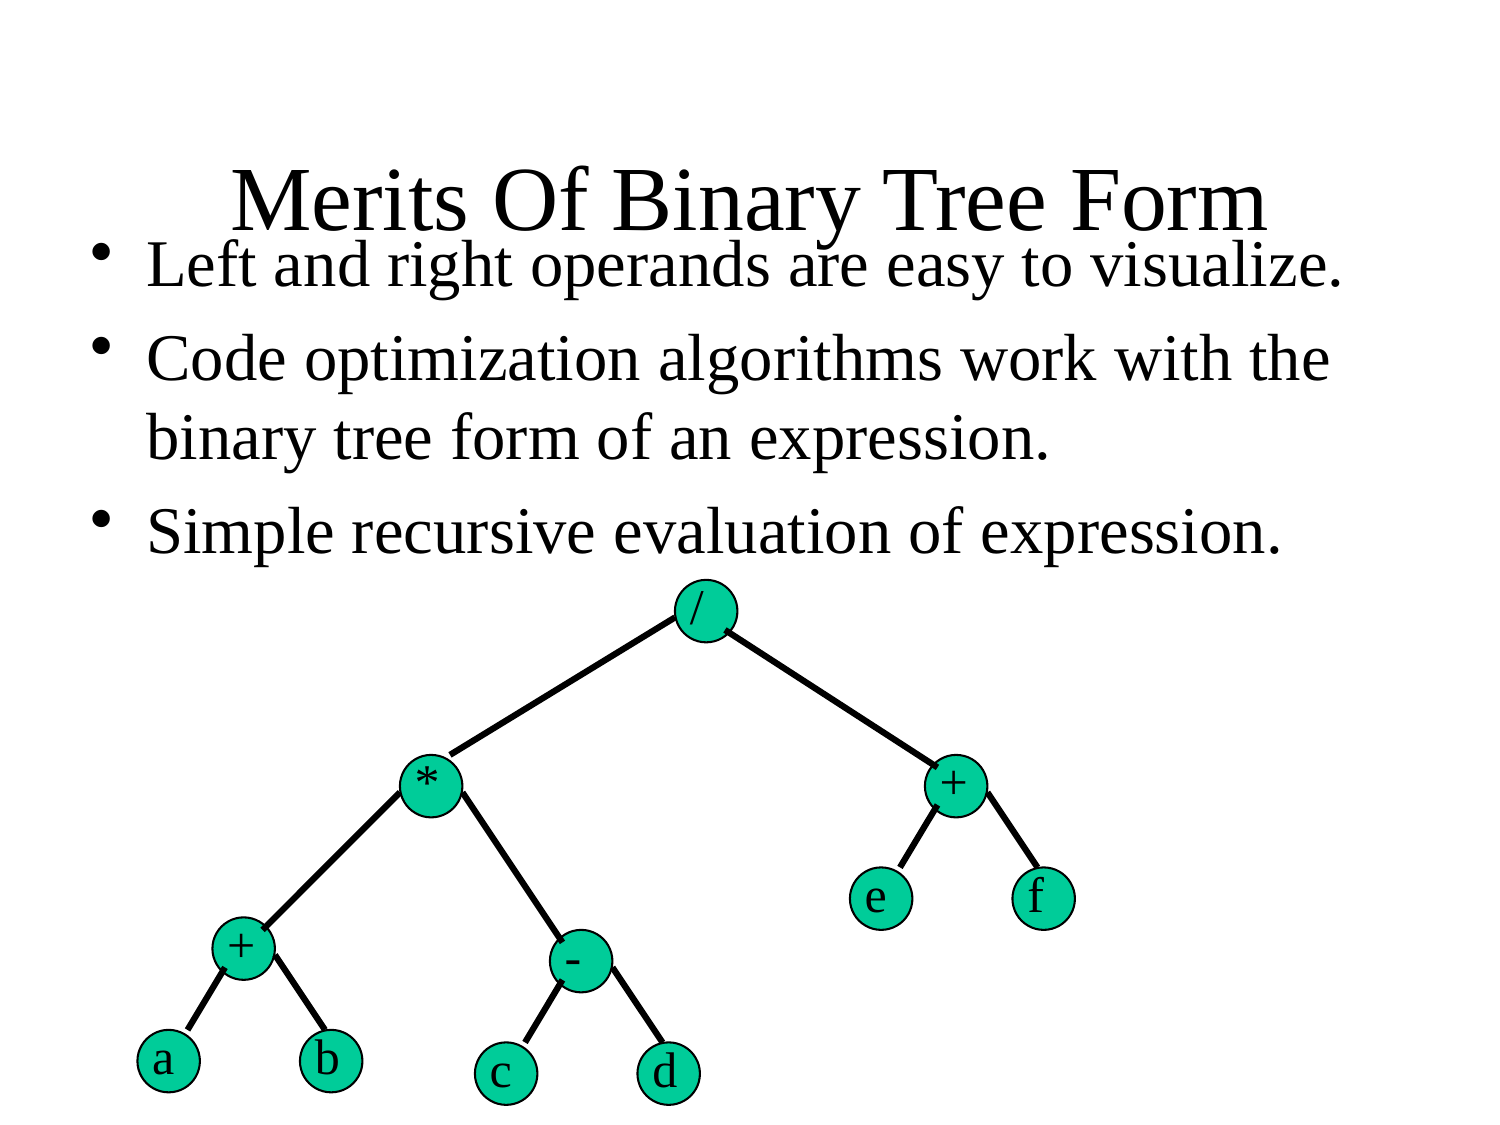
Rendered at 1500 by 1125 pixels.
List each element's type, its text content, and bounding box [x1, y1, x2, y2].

list Left and right operands are easy to visualize. Code optimization algorithms work with the binary tree form of an expression. Simple recursive evaluation of expression. [75, 212, 1425, 588]
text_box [137, 567, 1076, 1125]
title Merits Of Binary Tree Form [112, 99, 1388, 212]
